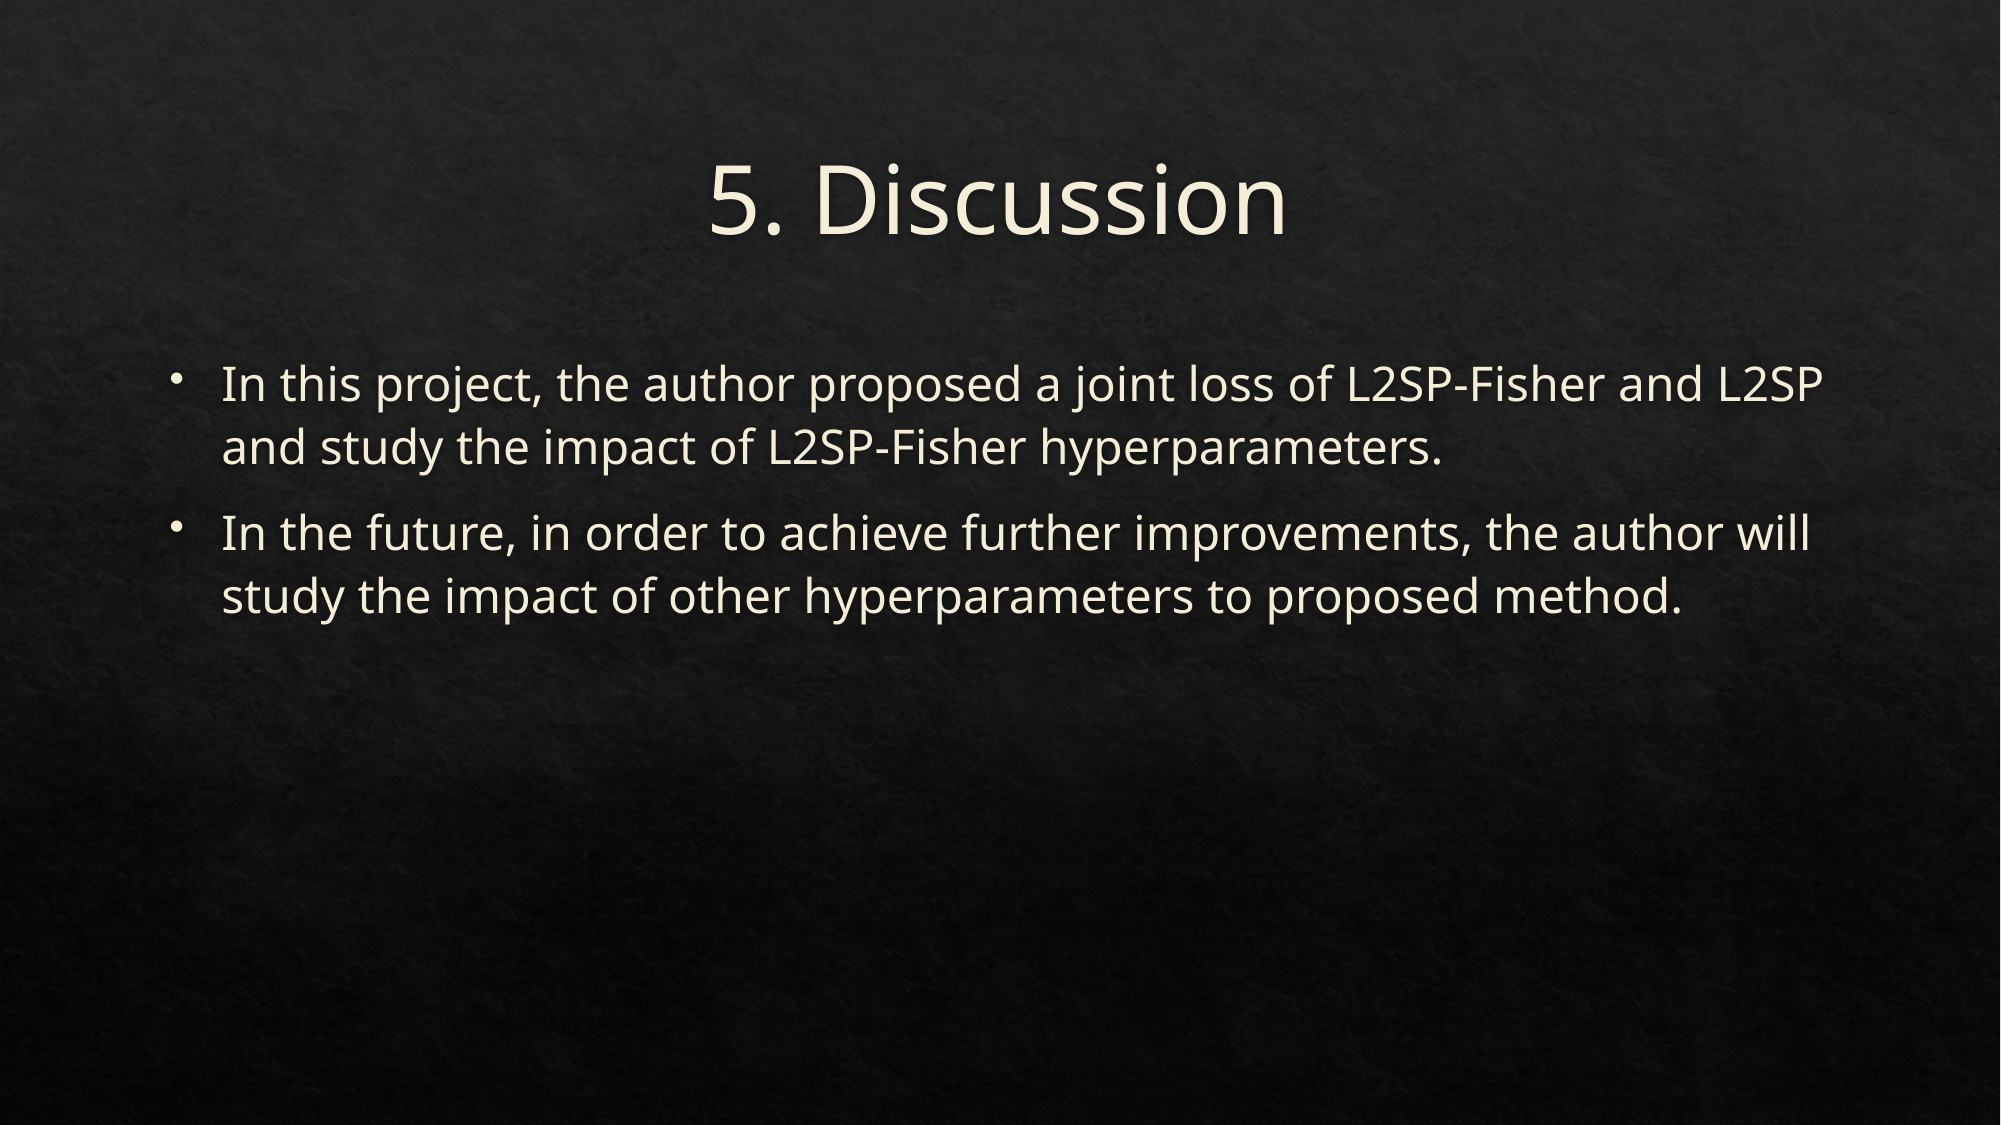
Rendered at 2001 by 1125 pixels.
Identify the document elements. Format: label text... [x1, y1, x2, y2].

list In this project, the author proposed a joint loss of L2SP-Fisher and L2SP and study the impact of L2SP-Fisher hyperparameters. In the future, in order to achieve further improvements, the author will study the impact of other hyperparameters to proposed method. [149, 340, 1849, 950]
title 5. Discussion [149, 99, 1849, 307]
